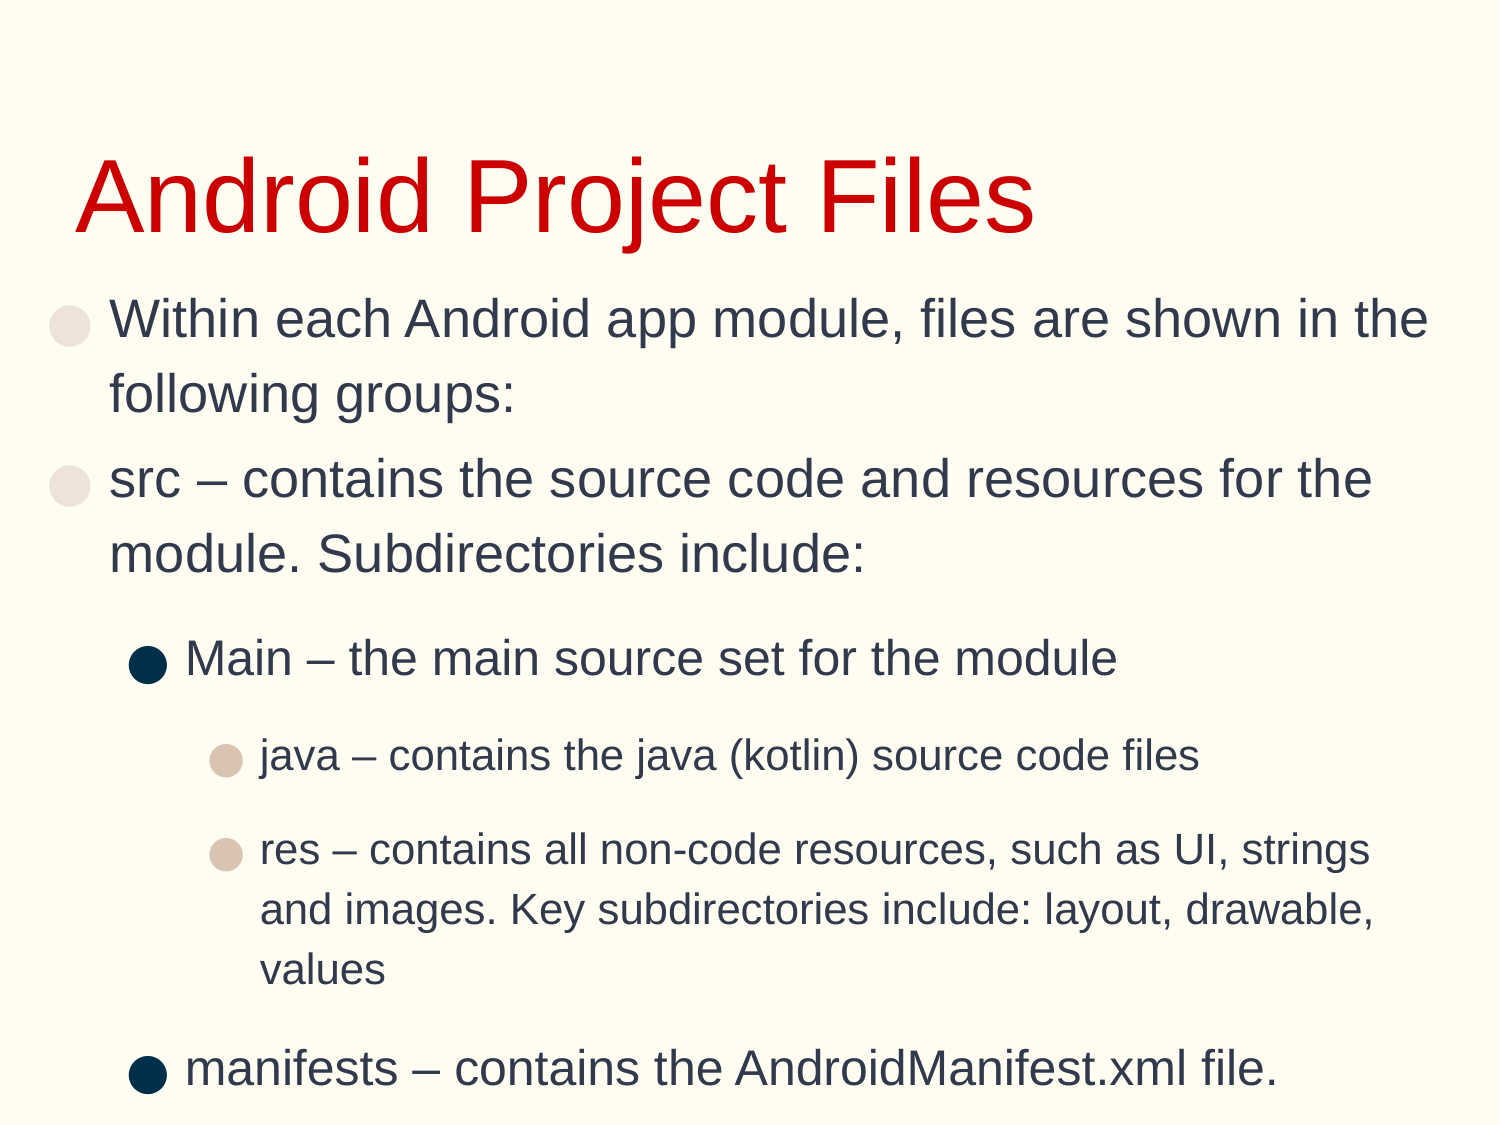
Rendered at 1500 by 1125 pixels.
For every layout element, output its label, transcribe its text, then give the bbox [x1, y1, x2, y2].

text_box [374, 537, 1125, 588]
title Android Project Files [75, 65, 1425, 254]
list Within each Android app module, files are shown in the following groups: src – contains the source code and resources for the module. Subdirectories include: Main – the main source set for the module java – contains the java (kotlin) source code files res – contains all non-code resources, such as UI, strings and images. Key subdirectories include: layout, drawable, values manifests – contains the AndroidManifest.xml file. [19, 266, 1459, 1044]
